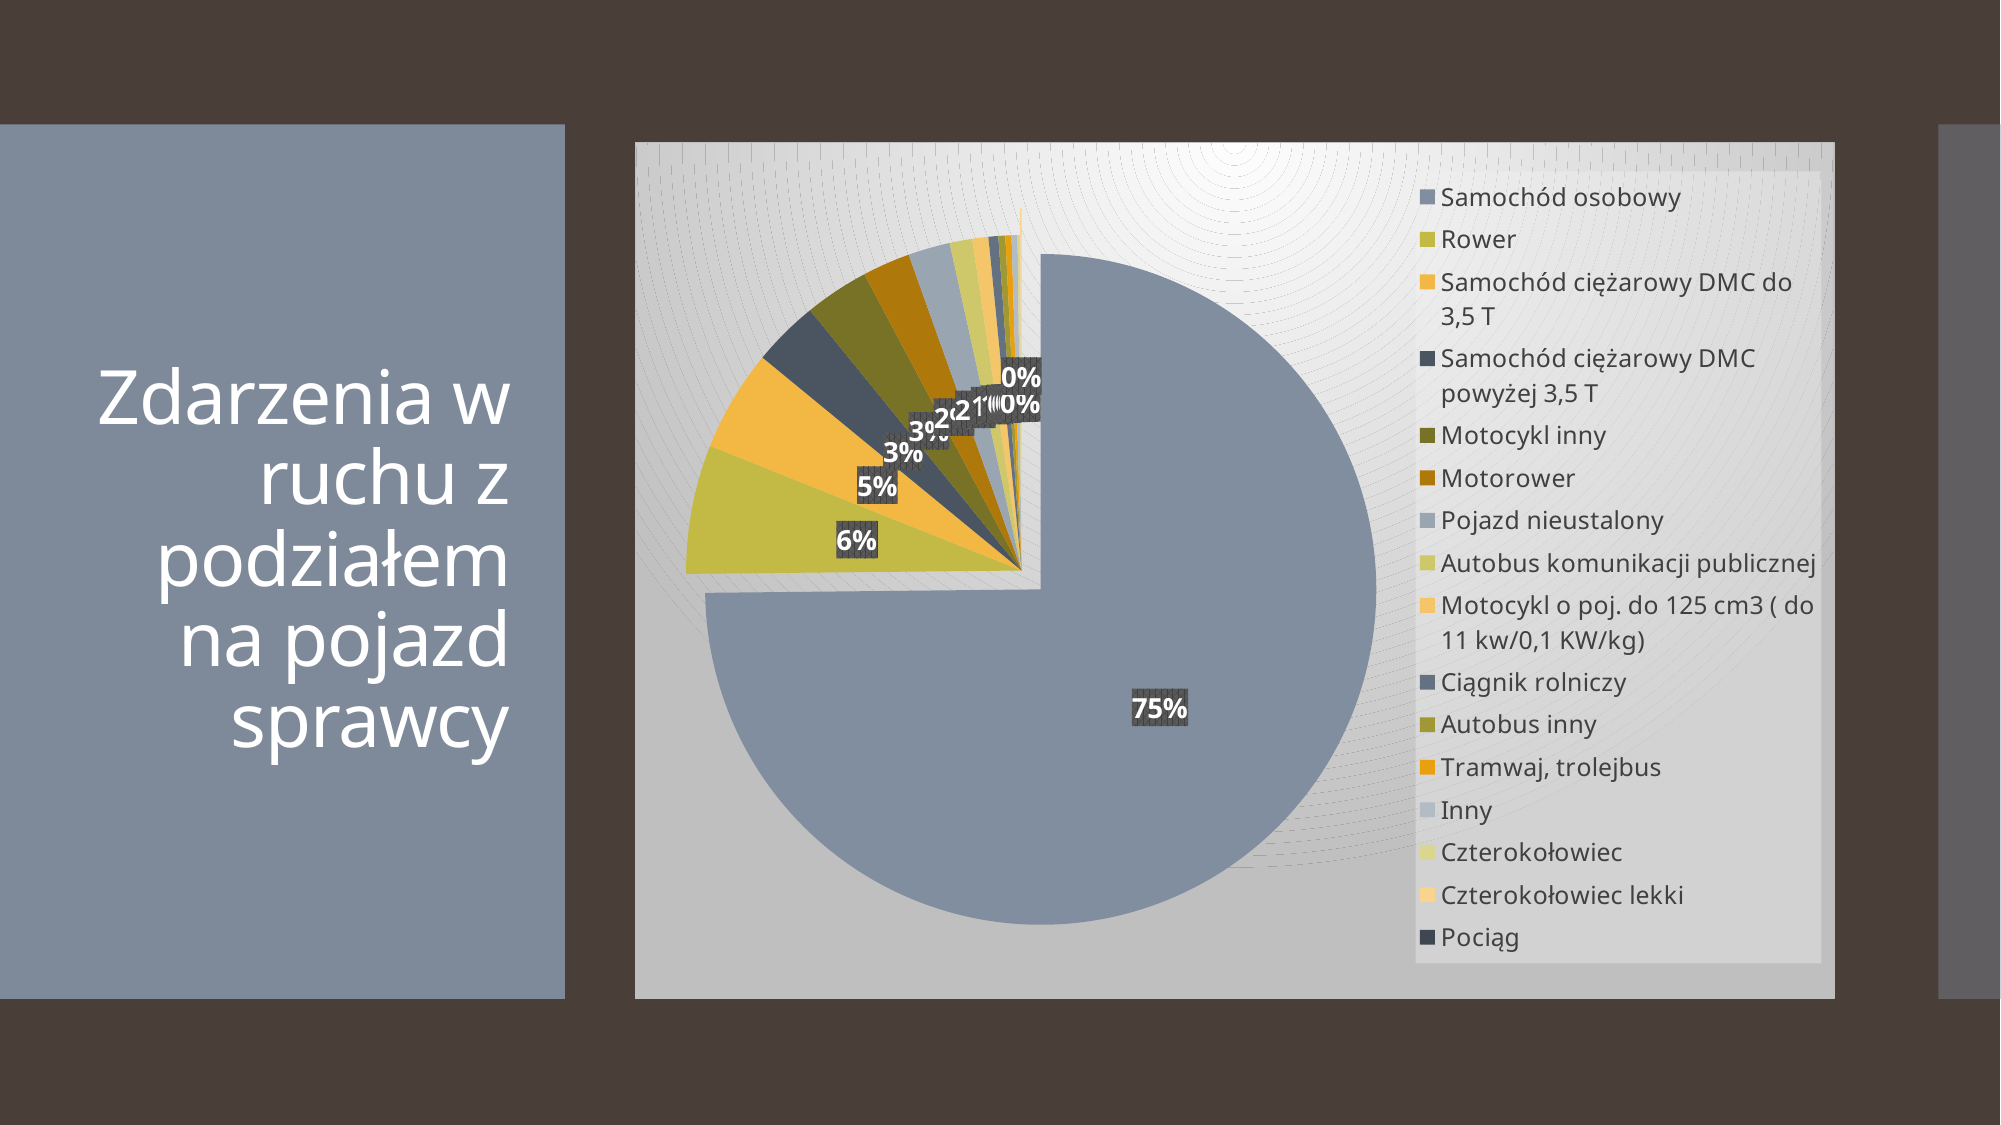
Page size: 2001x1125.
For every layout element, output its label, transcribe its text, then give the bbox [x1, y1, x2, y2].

chart [634, 141, 1835, 1000]
title Zdarzenia w ruchu z podziałem na pojazd sprawcy [41, 184, 525, 940]
